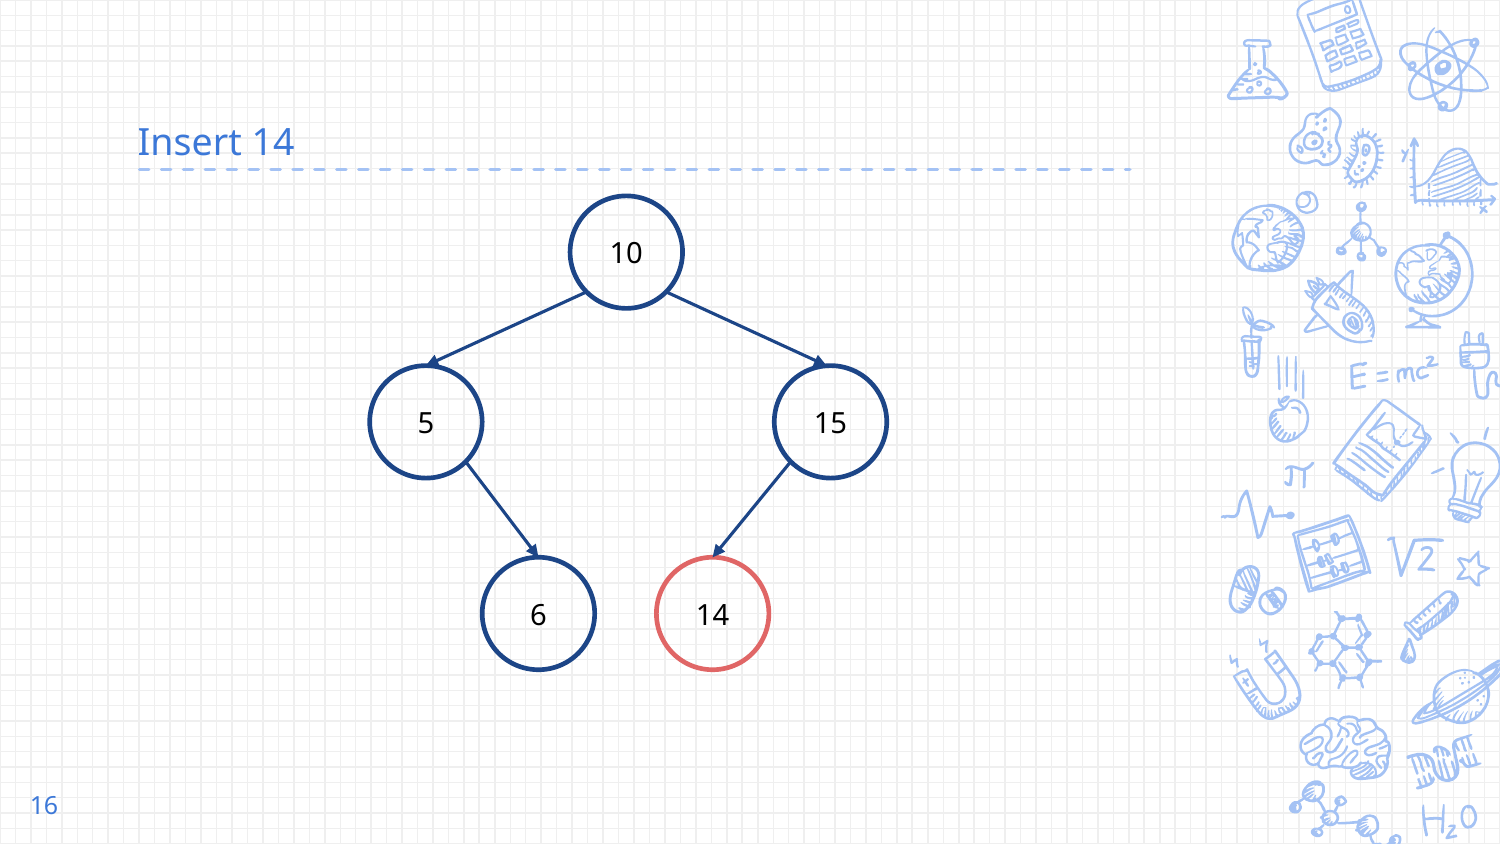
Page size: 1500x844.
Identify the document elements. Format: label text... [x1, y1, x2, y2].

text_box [665, 291, 827, 366]
text_box 15 [774, 365, 887, 479]
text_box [712, 461, 791, 558]
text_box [465, 461, 539, 558]
slide_number ‹#› [14, 774, 105, 840]
text_box 5 [369, 365, 483, 479]
title Insert 14 [122, 36, 1130, 178]
text_box 10 [570, 195, 683, 309]
text_box 6 [482, 557, 595, 670]
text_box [425, 291, 587, 366]
text_box 14 [656, 557, 769, 670]
